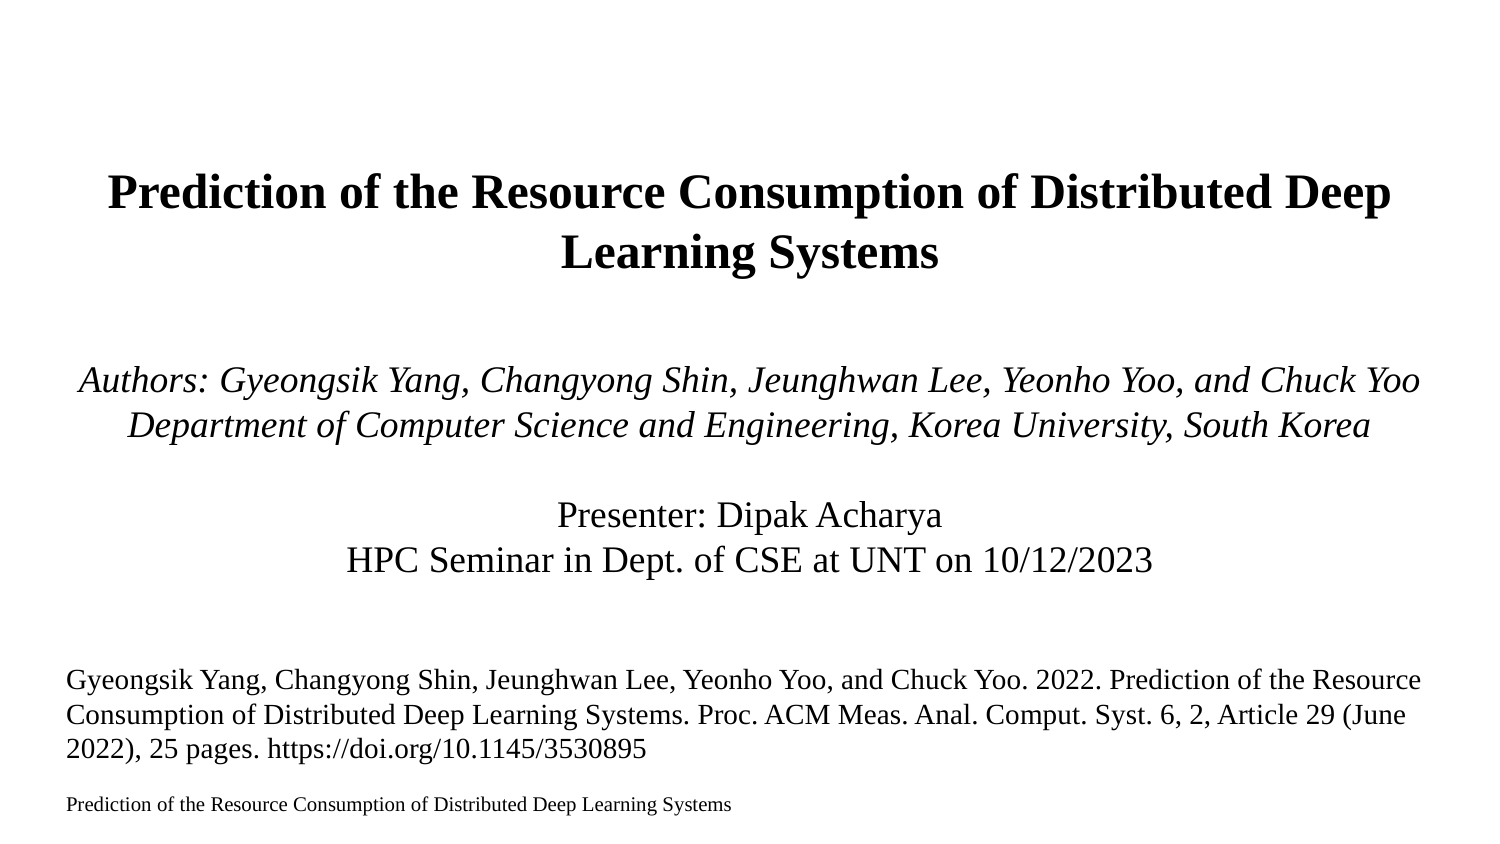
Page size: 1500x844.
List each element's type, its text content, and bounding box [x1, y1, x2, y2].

subtitle Authors: Gyeongsik Yang, Changyong Shin, Jeunghwan Lee, Yeonho Yoo, and Chuck Yoo Department of Computer Science and Engineering, Korea University, South Korea Presenter: Dipak Acharya HPC Seminar in Dept. of CSE at UNT on 10/12/2023 [51, 295, 1449, 595]
title Prediction of the Resource Consumption of Distributed Deep Learning Systems [51, 150, 1449, 294]
text_box Gyeongsik Yang, Changyong Shin, Jeunghwan Lee, Yeonho Yoo, and Chuck Yoo. 2022. Prediction of the Resource Consumption of Distributed Deep Learning Systems. Proc. ACM Meas. Anal. Comput. Syst. 6, 2, Article 29 (June 2022), 25 pages. https://doi.org/10.1145/3530895 [51, 644, 1449, 776]
